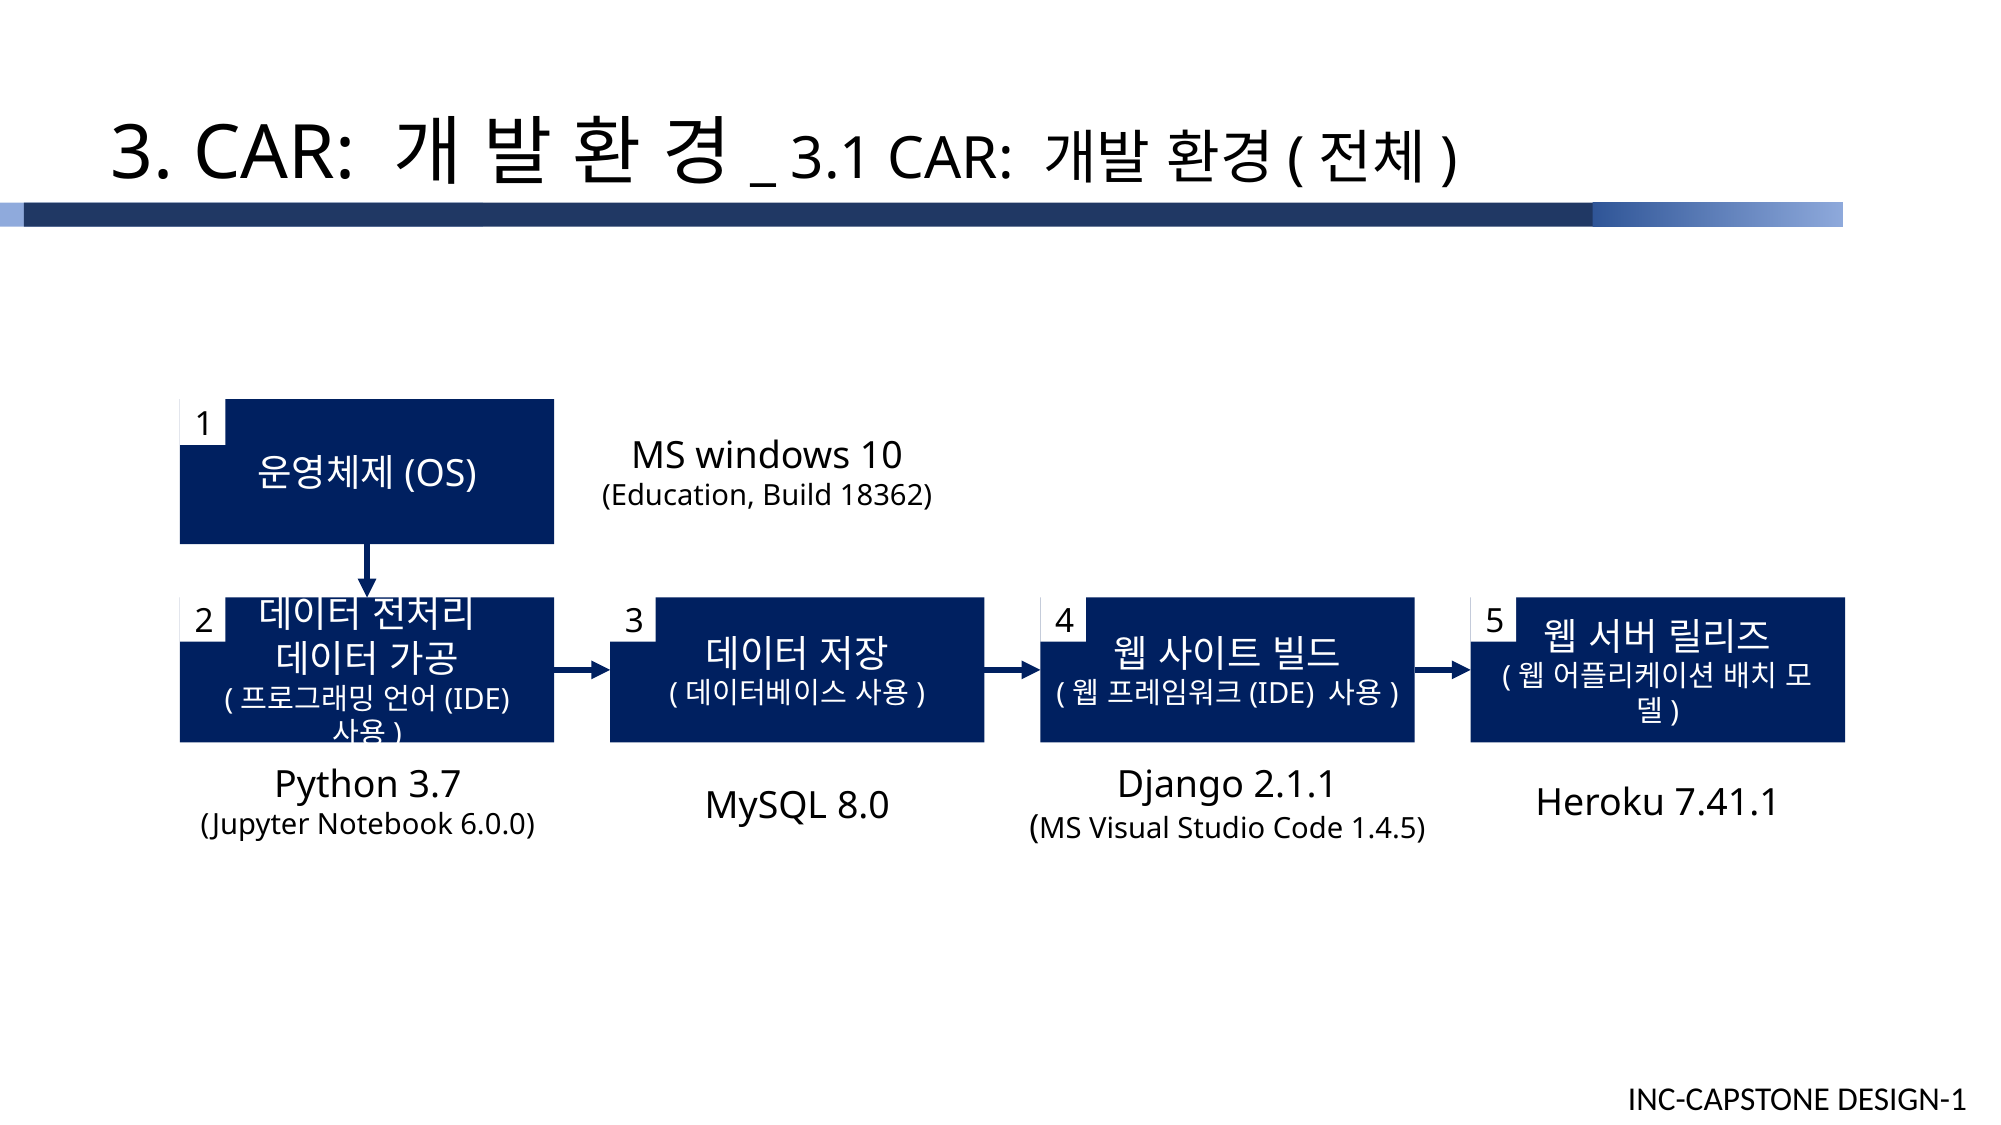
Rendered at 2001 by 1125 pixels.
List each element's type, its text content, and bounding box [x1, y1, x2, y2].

text_box Python 3.7 (Jupyter Notebook 6.0.0) [185, 752, 550, 848]
text_box 1 [179, 398, 226, 446]
text_box 운영체제(OS) [179, 398, 555, 545]
text_box 데이터 저장 (데이터베이스 사용) [609, 596, 985, 743]
text_box 5 [1470, 595, 1517, 643]
text_box 웹 서버 릴리즈 (웹 어플리케이션 배치 모델) [1470, 596, 1846, 743]
text_box 2 [179, 595, 226, 643]
text_box Django 2.1.1 (MS Visual Studio Code 1.4.5) [1014, 752, 1441, 853]
text_box 데이터 전처리 데이터 가공 (프로그래밍 언어(IDE) 사용) [179, 596, 555, 743]
text_box Heroku 7.41.1 [1520, 770, 1796, 831]
text_box MS windows 10 (Education, Build 18362) [587, 423, 948, 519]
text_box MySQL 8.0 [689, 773, 905, 833]
text_box 웹 사이트 빌드 (웹 프레임워크(IDE) 사용) [1039, 596, 1416, 743]
text_box 4 [1039, 595, 1087, 643]
text_box 3 [609, 595, 657, 643]
text_box 3. CAR: 개 발 환 경_ 3.1 CAR: 개발 환경(전체) [57, 96, 1865, 202]
